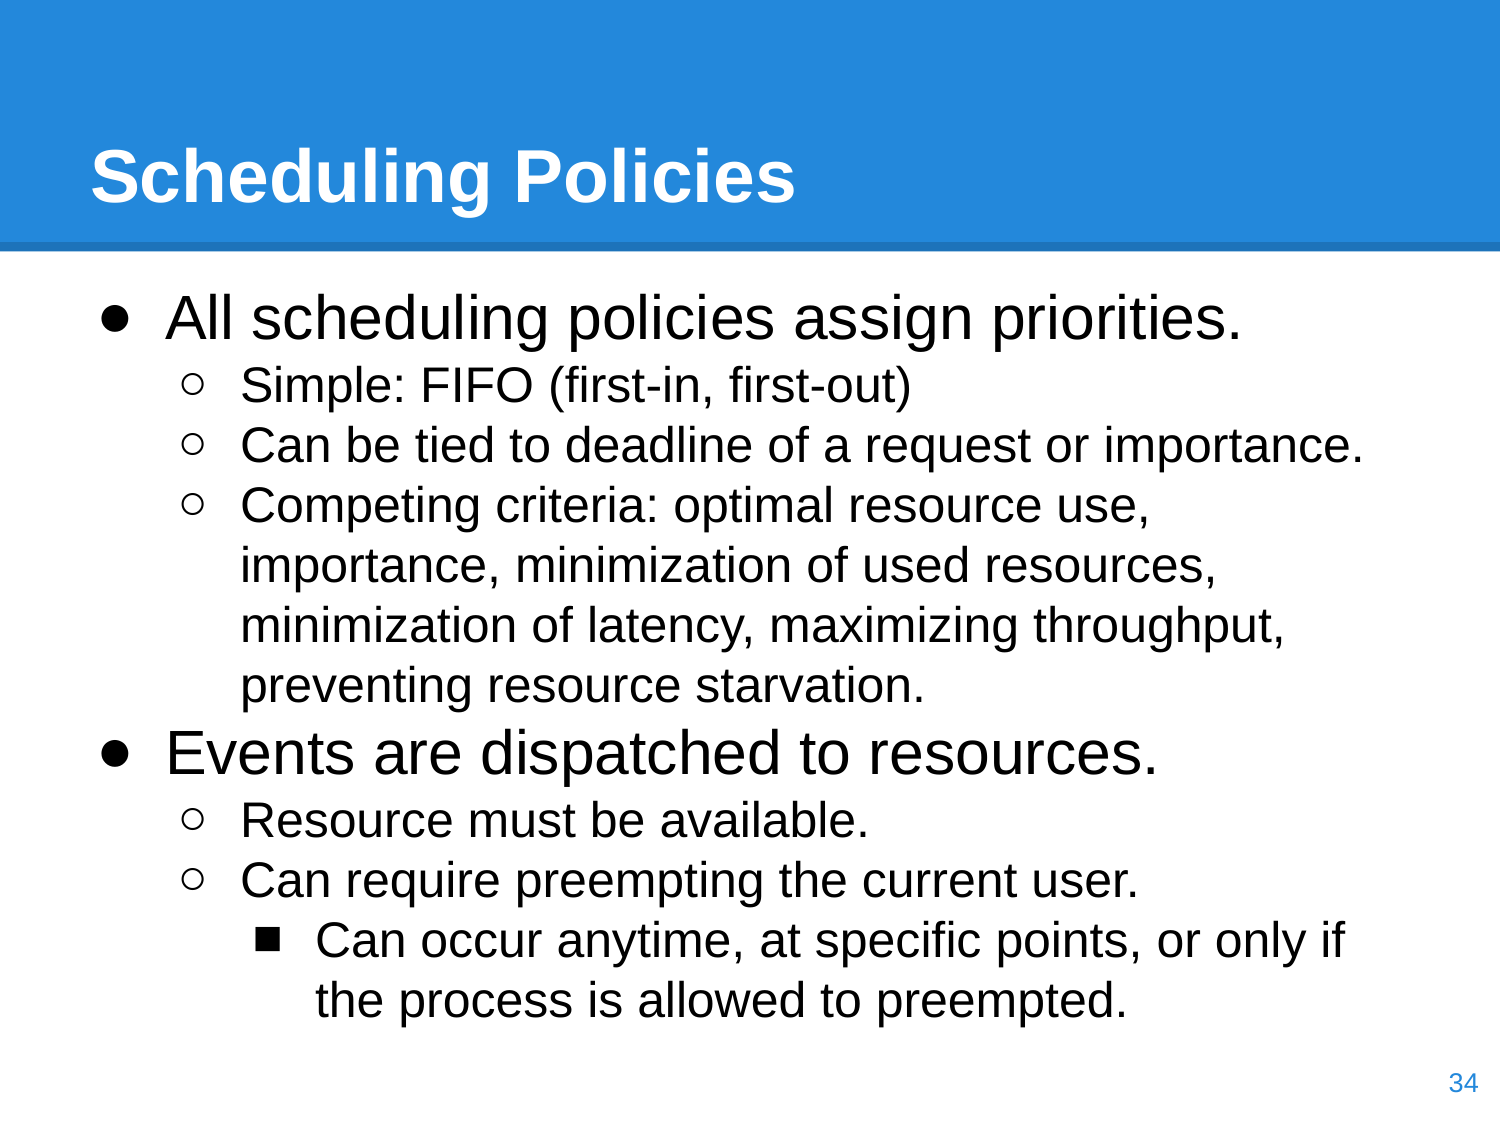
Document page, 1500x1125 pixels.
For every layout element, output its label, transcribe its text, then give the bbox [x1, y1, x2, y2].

list All scheduling policies assign priorities. Simple: FIFO (first-in, first-out) Can be tied to deadline of a request or importance. Competing criteria: optimal resource use, importance, minimization of used resources, minimization of latency, maximizing throughput, preventing resource starvation. Events are dispatched to resources. Resource must be available. Can require preempting the current user. Can occur anytime, at specific points, or only if the process is allowed to preempted. [75, 262, 1425, 1078]
slide_number ‹#› [1403, 1038, 1494, 1125]
title Scheduling Policies [75, 45, 1425, 233]
